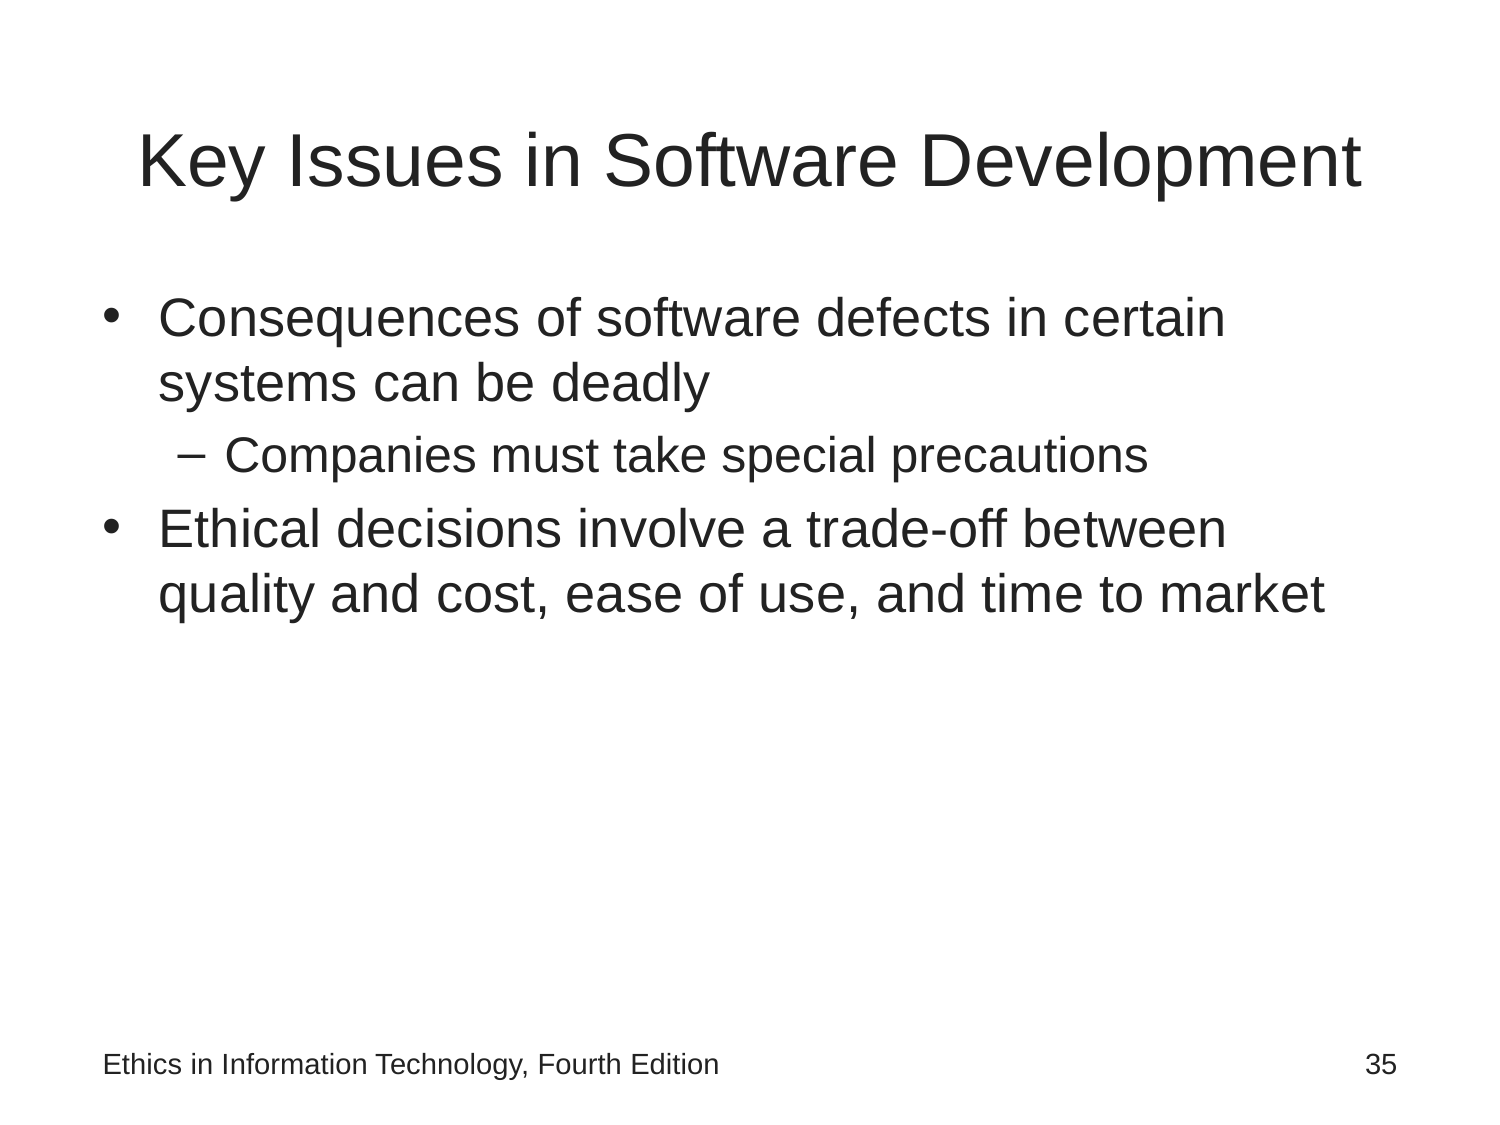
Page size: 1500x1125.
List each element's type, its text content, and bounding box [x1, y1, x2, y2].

text_box 35 [1299, 1037, 1413, 1100]
text_box Ethics in Information Technology, Fourth Edition [87, 1037, 1299, 1100]
list Consequences of software defects in certain systems can be deadly Companies must take special precautions Ethical decisions involve a trade-off between quality and cost, ease of use, and time to market [87, 275, 1413, 1025]
title Key Issues in Software Development [87, 62, 1413, 250]
